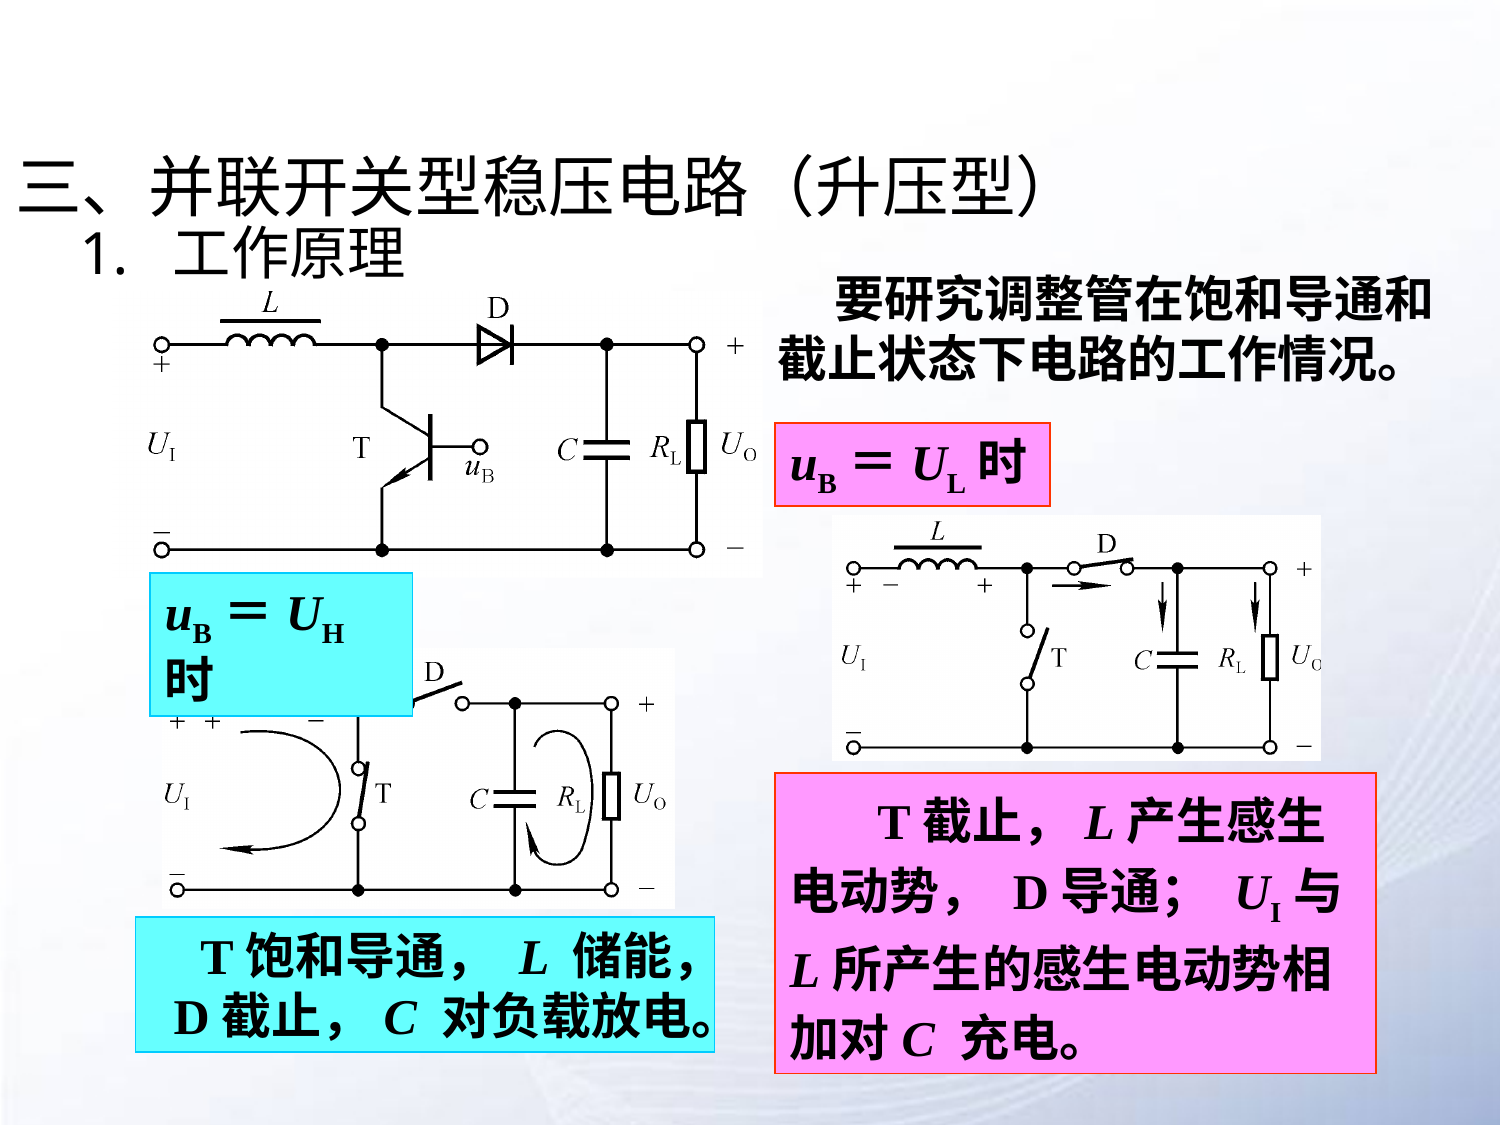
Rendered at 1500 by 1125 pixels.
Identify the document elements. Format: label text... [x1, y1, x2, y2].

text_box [162, 647, 676, 909]
title 三、并联开关型稳压电路（升压型） [0, 101, 1205, 244]
text_box T饱和导通， L 储能， D截止，C 对负载放电。 [135, 917, 715, 1052]
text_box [111, 290, 763, 578]
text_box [832, 515, 1321, 761]
text_box T截止，L产生感生电动势， D导通； UI与L所产生的感生电动势相加对C 充电。 [774, 773, 1376, 1074]
picture [0, 0, 1500, 1125]
text_box 要研究调整管在饱和导通和截止状态下电路的工作情况。 [762, 260, 1463, 396]
text_box uB＝UH时 [150, 585, 413, 717]
text_box 1. 工作原理 [64, 208, 656, 294]
text_box uB＝UL时 [774, 423, 1050, 507]
